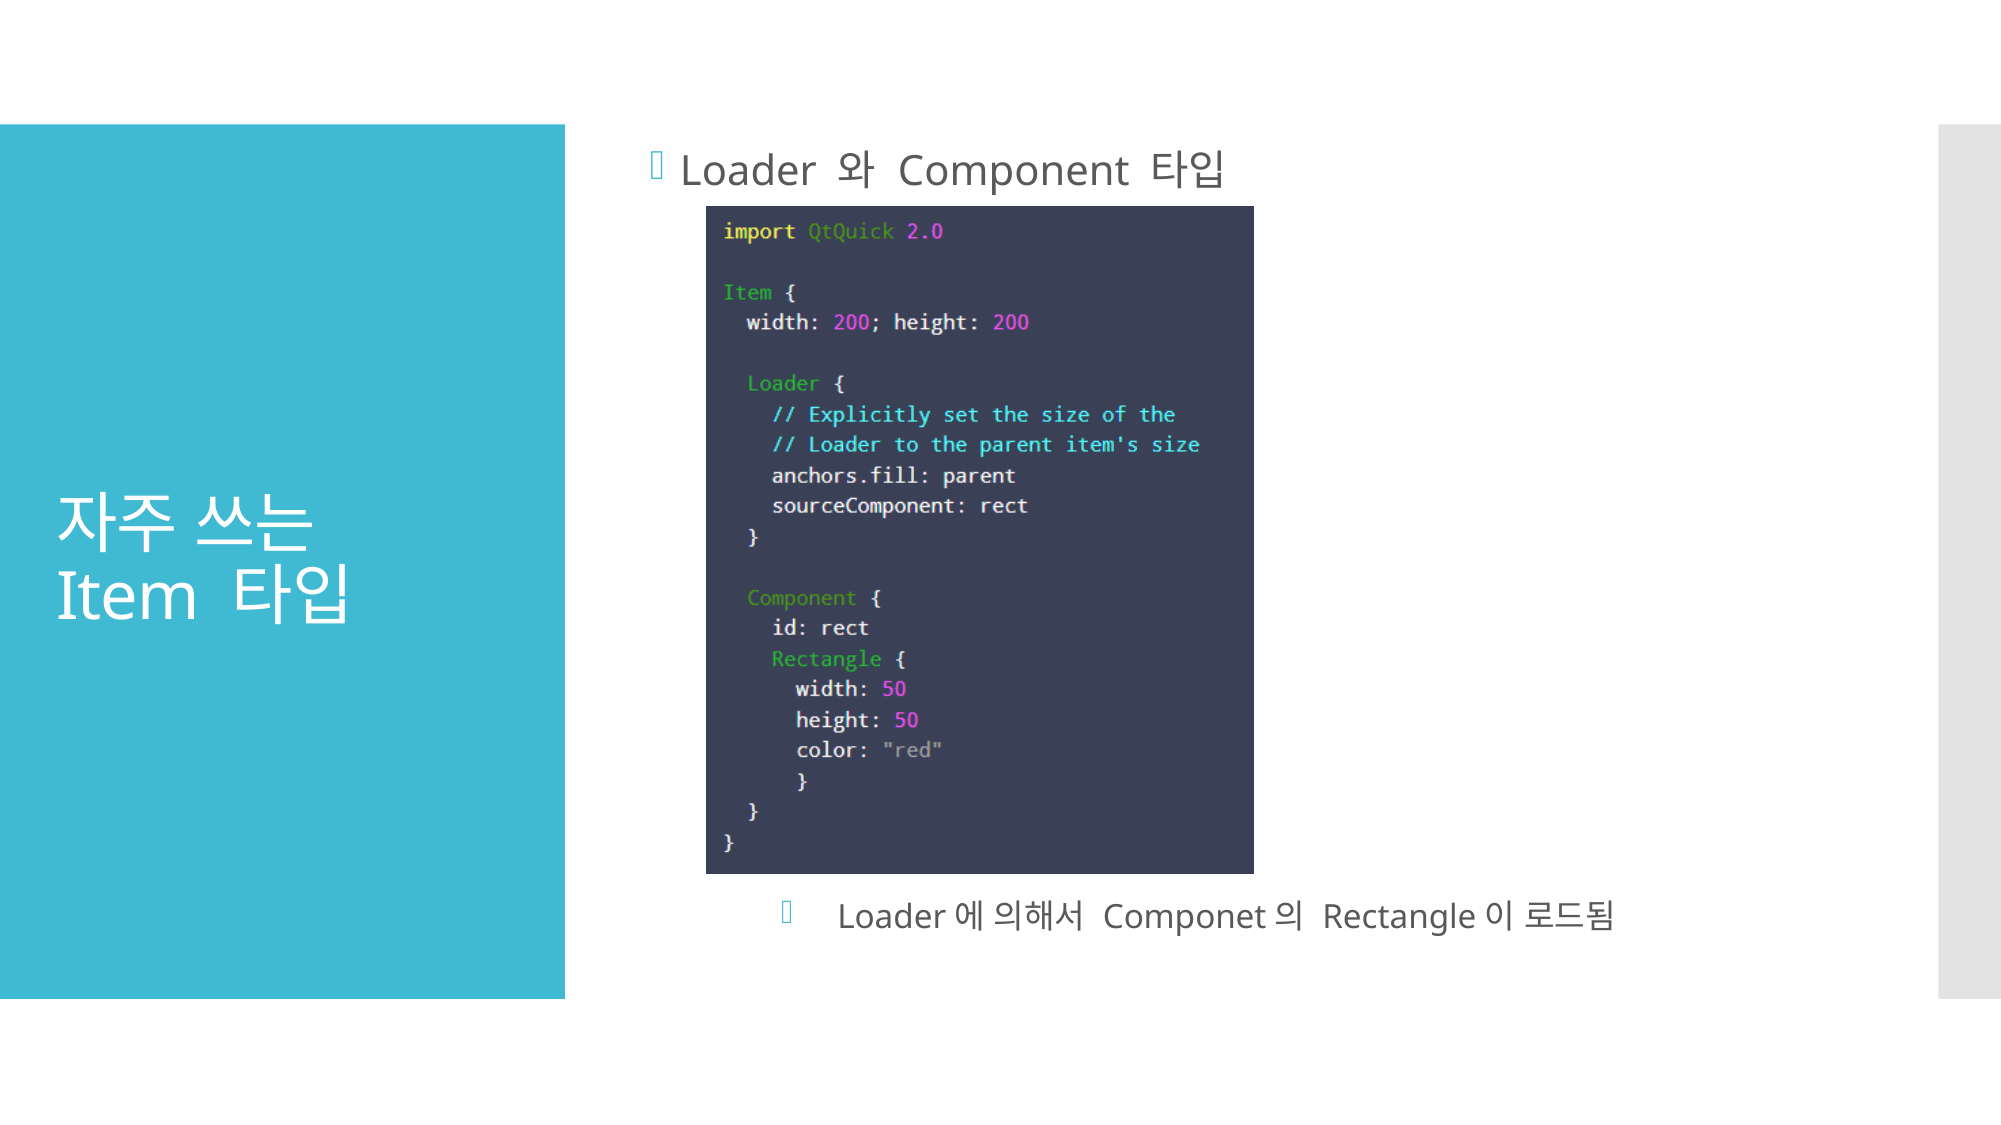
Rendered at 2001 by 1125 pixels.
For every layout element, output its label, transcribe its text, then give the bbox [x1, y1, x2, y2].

list Loader 와 Component 타입 Loader에 의해서 Componet의 Rectangle이 로드됨 [634, 141, 1835, 982]
title 자주 쓰는 Item 타입 [41, 184, 525, 940]
picture [705, 206, 1254, 874]
